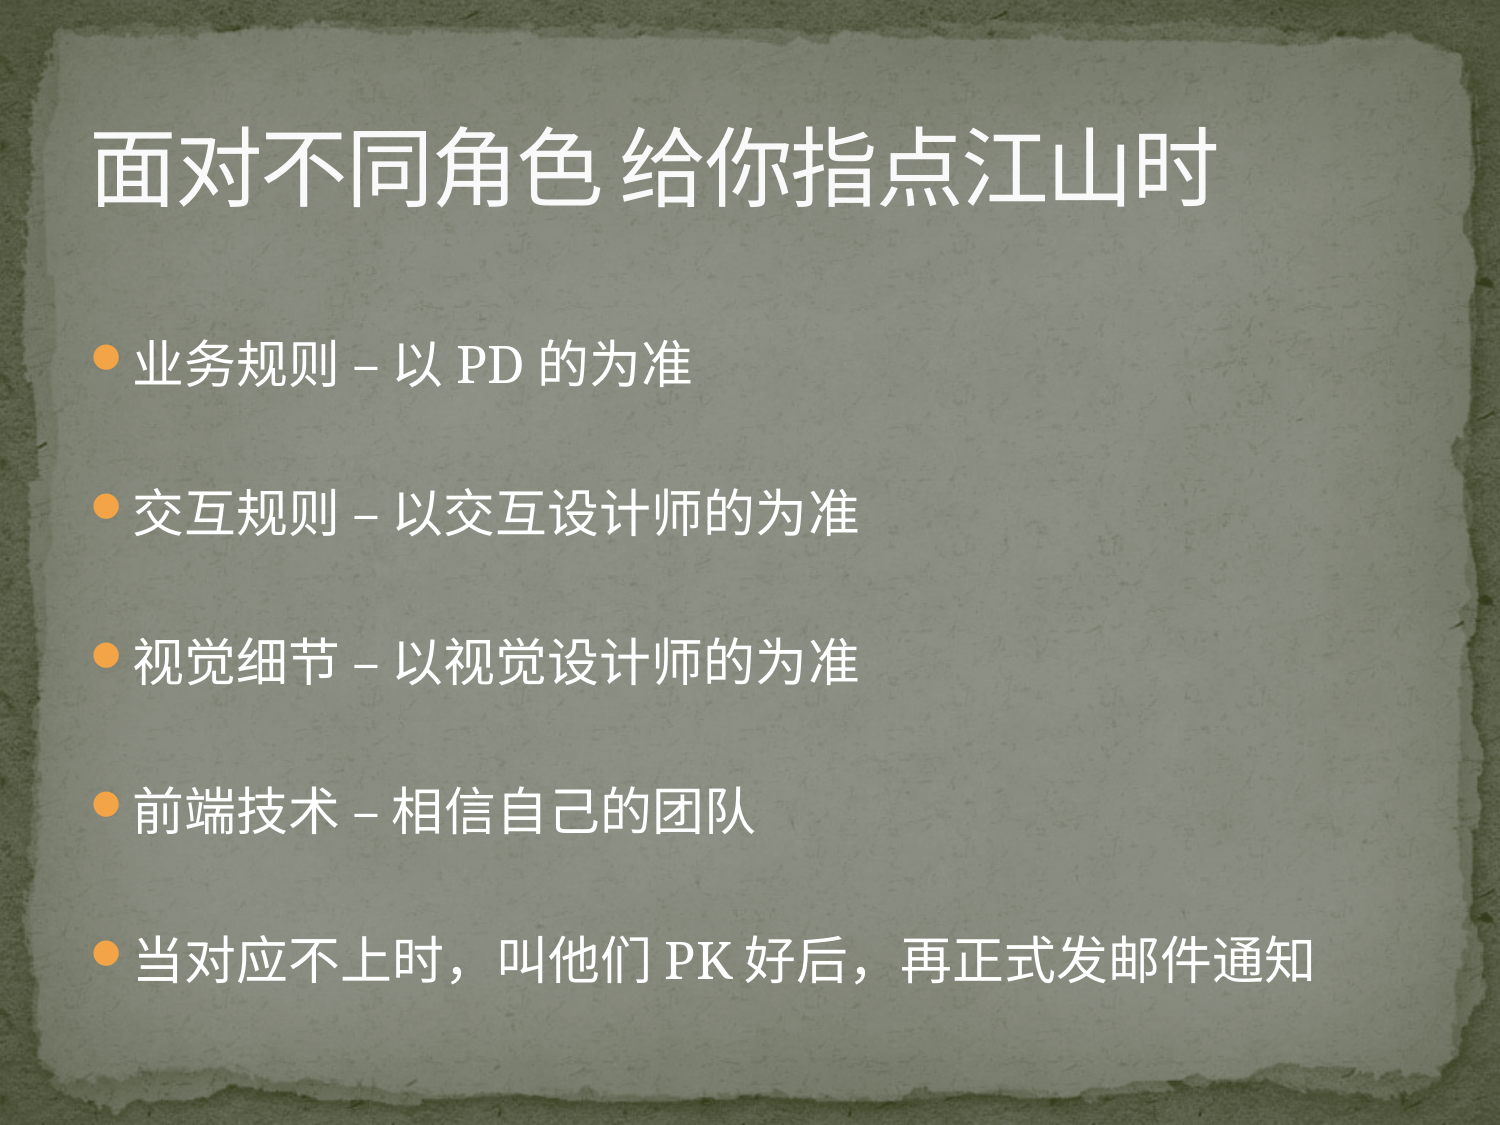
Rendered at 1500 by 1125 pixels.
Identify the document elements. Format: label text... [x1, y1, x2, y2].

list 业务规则 – 以PD的为准 交互规则 – 以交互设计师的为准 视觉细节 – 以视觉设计师的为准 前端技术 – 相信自己的团队 当对应不上时，叫他们PK好后，再正式发邮件通知 [75, 249, 1425, 1000]
title 面对不同角色 给你指点江山时 [74, 24, 1425, 225]
